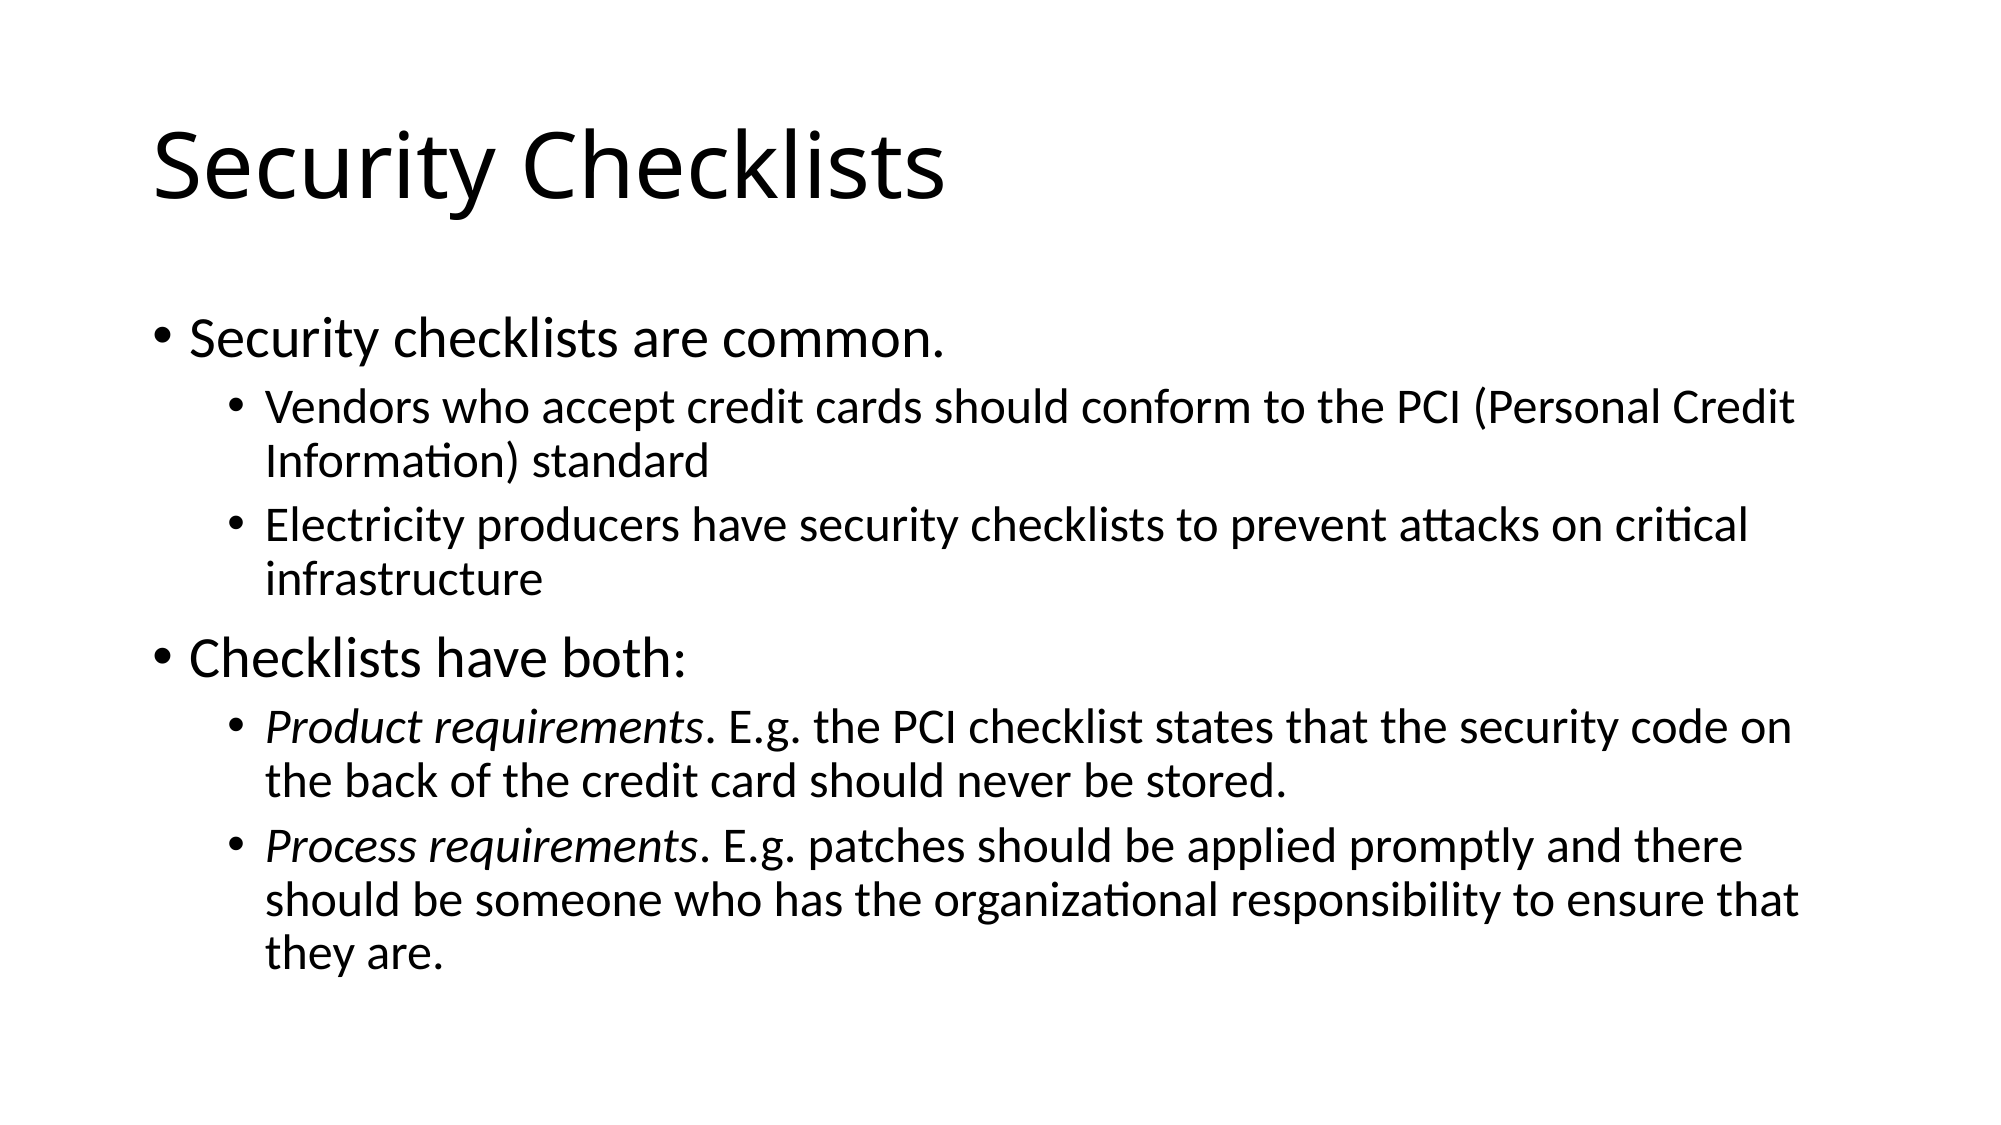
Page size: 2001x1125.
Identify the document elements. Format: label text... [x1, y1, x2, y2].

title Security Checklists [137, 59, 1863, 278]
list Security checklists are common. Vendors who accept credit cards should conform to the PCI (Personal Credit Information) standard Electricity producers have security checklists to prevent attacks on critical infrastructure Checklists have both: Product requirements. E.g. the PCI checklist states that the security code on the back of the credit card should never be stored. Process requirements. E.g. patches should be applied promptly and there should be someone who has the organizational responsibility to ensure that they are. [137, 299, 1863, 1014]
